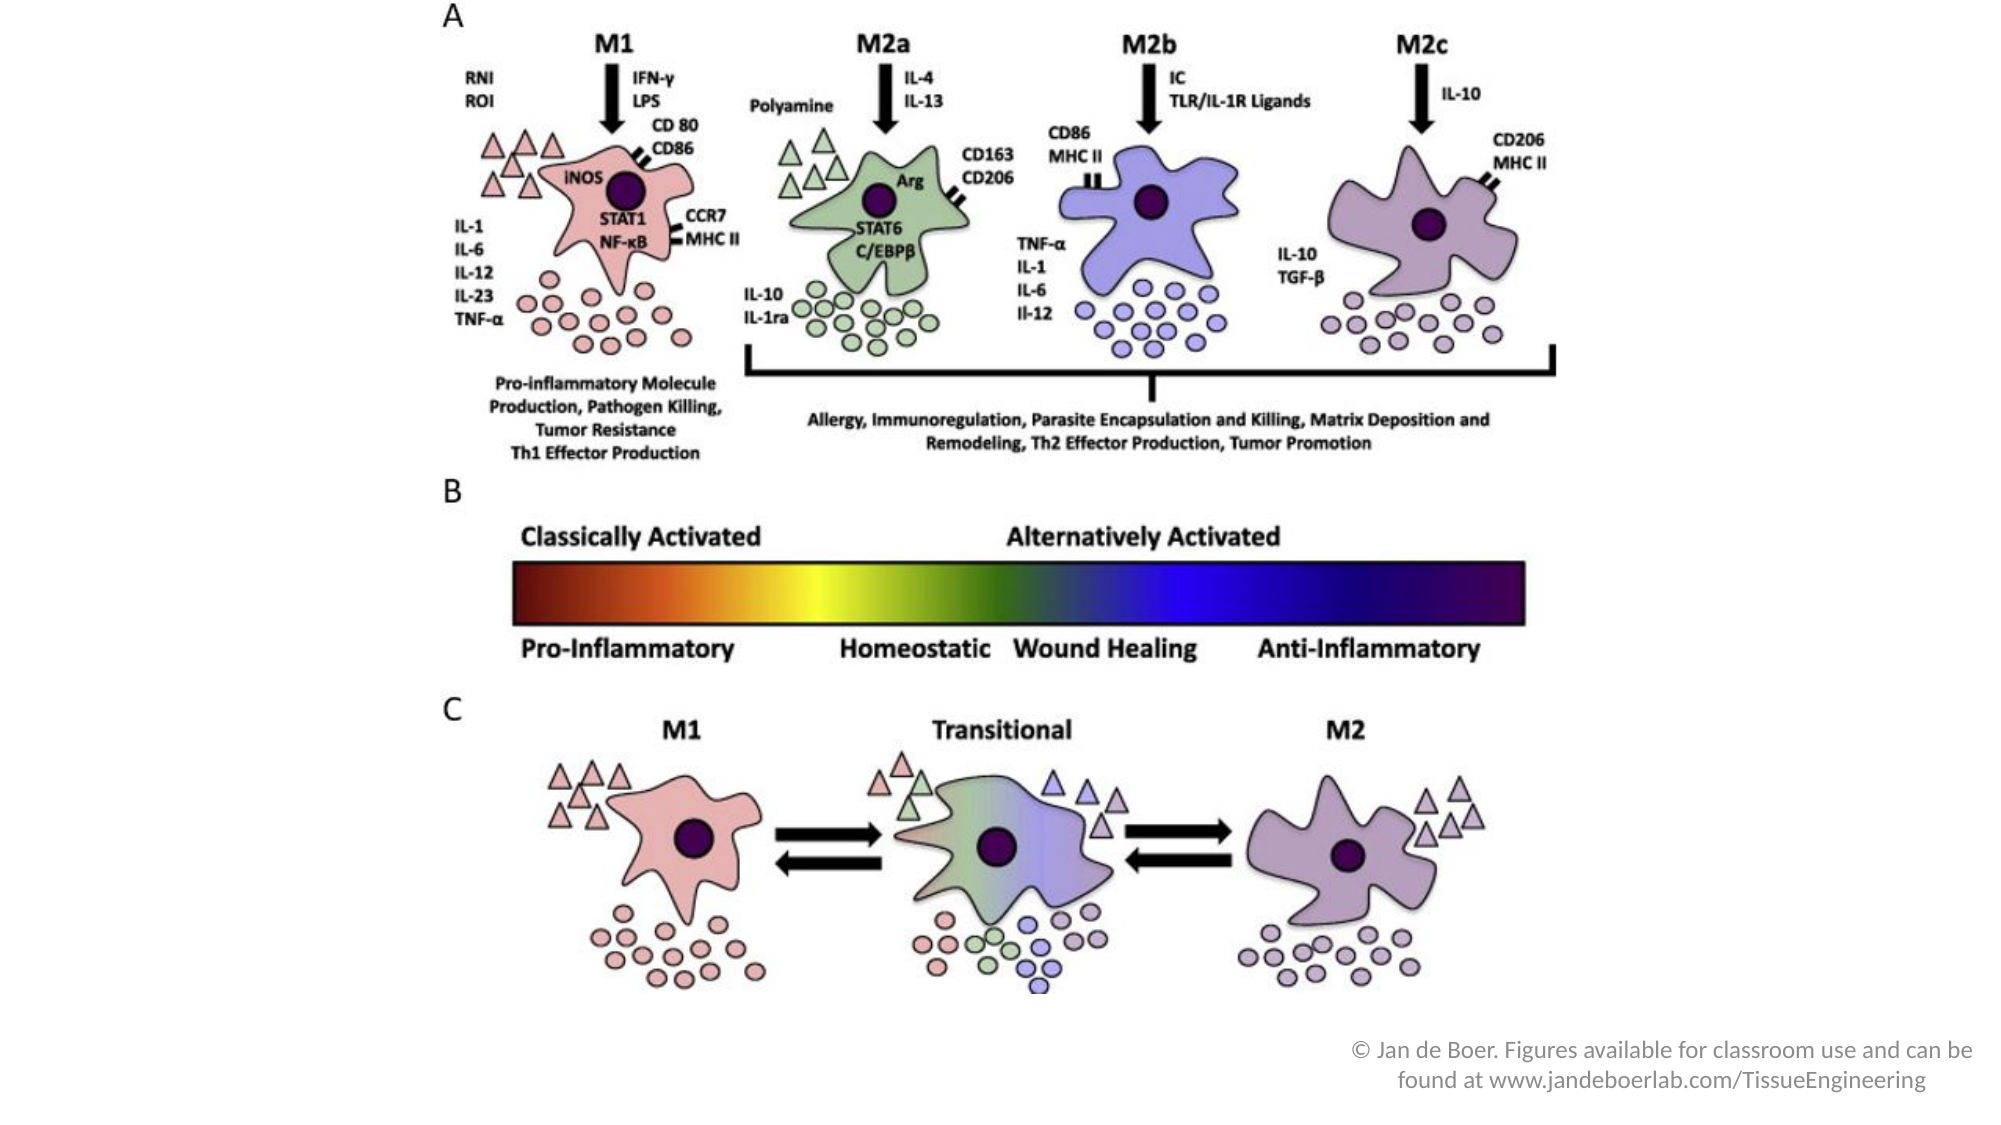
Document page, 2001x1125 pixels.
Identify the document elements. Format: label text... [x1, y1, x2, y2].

footer © Jan de Boer. Figures available for classroom use and can be found at www.jandeboerlab.com/TissueEngineering [1325, 1033, 2000, 1094]
picture [427, 0, 1572, 994]
